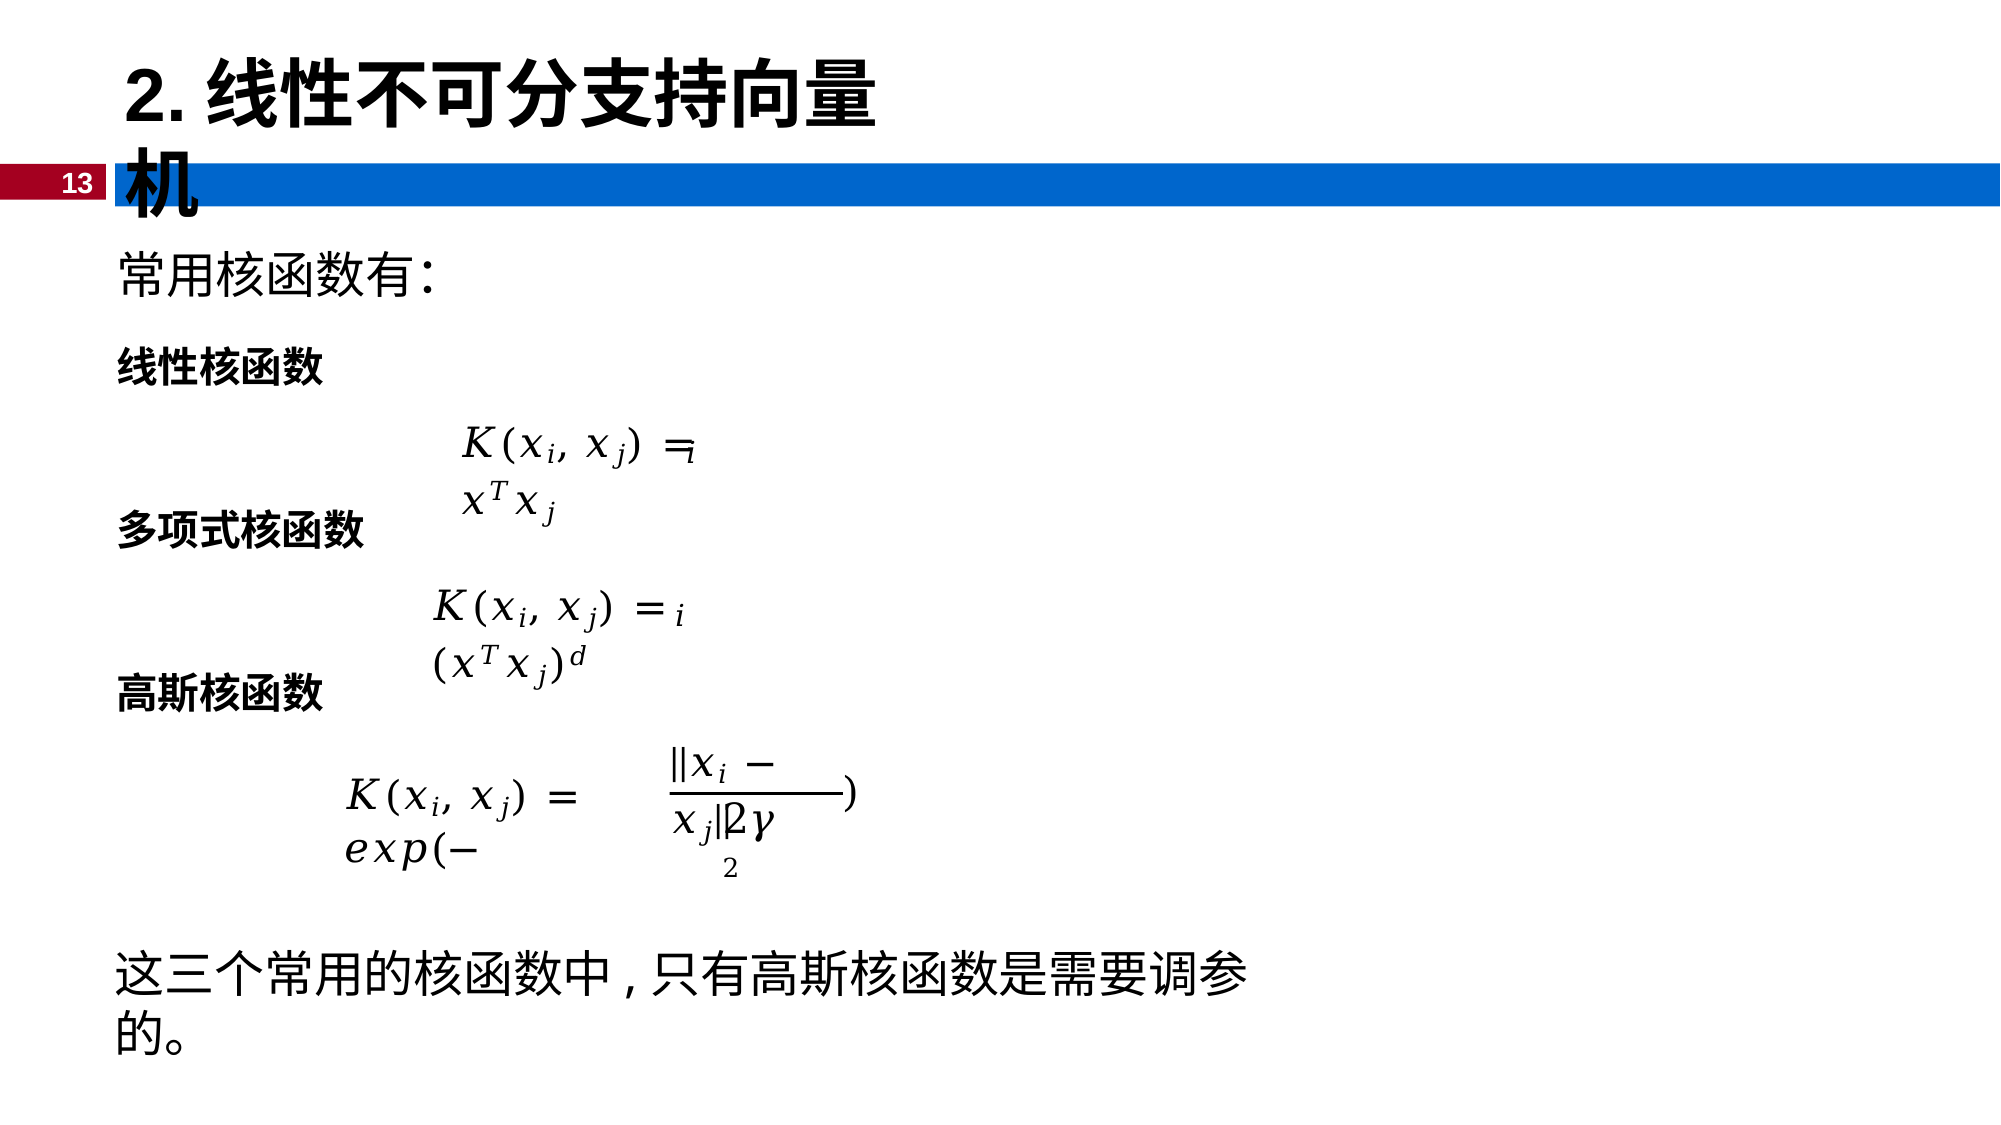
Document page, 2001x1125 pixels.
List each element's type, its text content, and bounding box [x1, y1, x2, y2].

text_box 13 [0, 163, 106, 200]
text_box ||𝑥𝑖 − 𝑥𝑗|| [663, 728, 850, 846]
text_box 2𝛾2 [716, 789, 795, 897]
text_box 𝐾(𝑥𝑖, 𝑥𝑗) = 𝑒𝑥𝑝(− [336, 761, 669, 872]
text_box 多项式核函数 [114, 501, 370, 554]
title 2.线性不可分支持向量机 [122, 44, 940, 235]
text_box 这三个常用的核函数中,只有高斯核函数是需要调参的。 [112, 940, 1330, 1063]
text_box 高斯核函数 [114, 664, 328, 717]
text_box 常用核函数有： 线性核函数 𝐾(𝑥𝑖, 𝑥𝑗) = 𝑥𝑇𝑥𝑗 [110, 240, 749, 527]
text_box ) [840, 761, 863, 814]
text_box 𝐾(𝑥𝑖, 𝑥𝑗) = (𝑥𝑇𝑥𝑗)𝑑 [423, 572, 777, 690]
